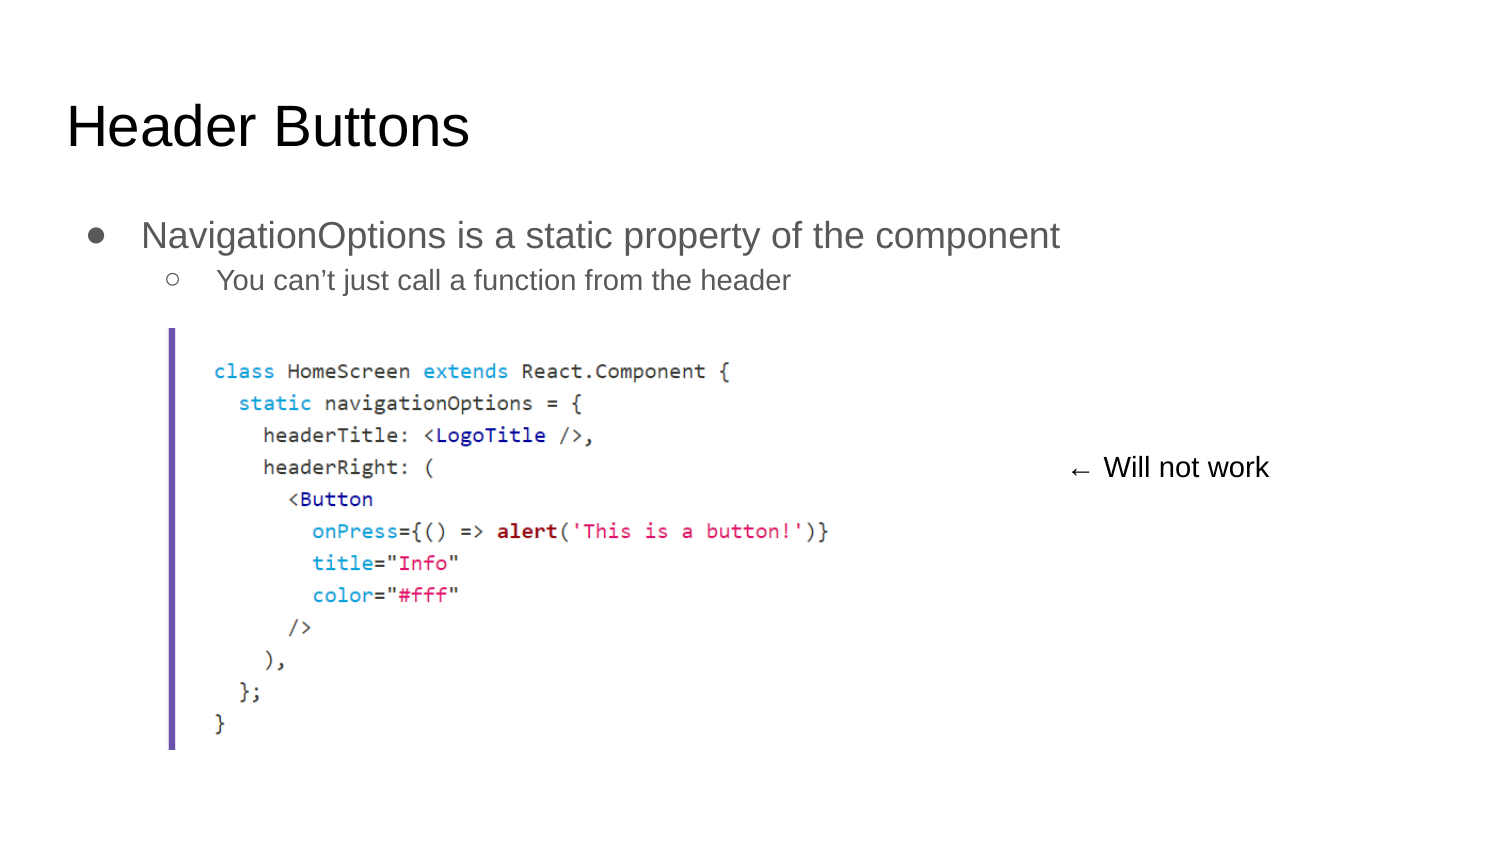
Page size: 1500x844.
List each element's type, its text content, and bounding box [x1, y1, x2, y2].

picture [164, 328, 859, 750]
list NavigationOptions is a static property of the component You can’t just call a function from the header [51, 189, 1449, 750]
text_box ← Will not work [1051, 432, 1434, 603]
title Header Buttons [51, 72, 1449, 167]
